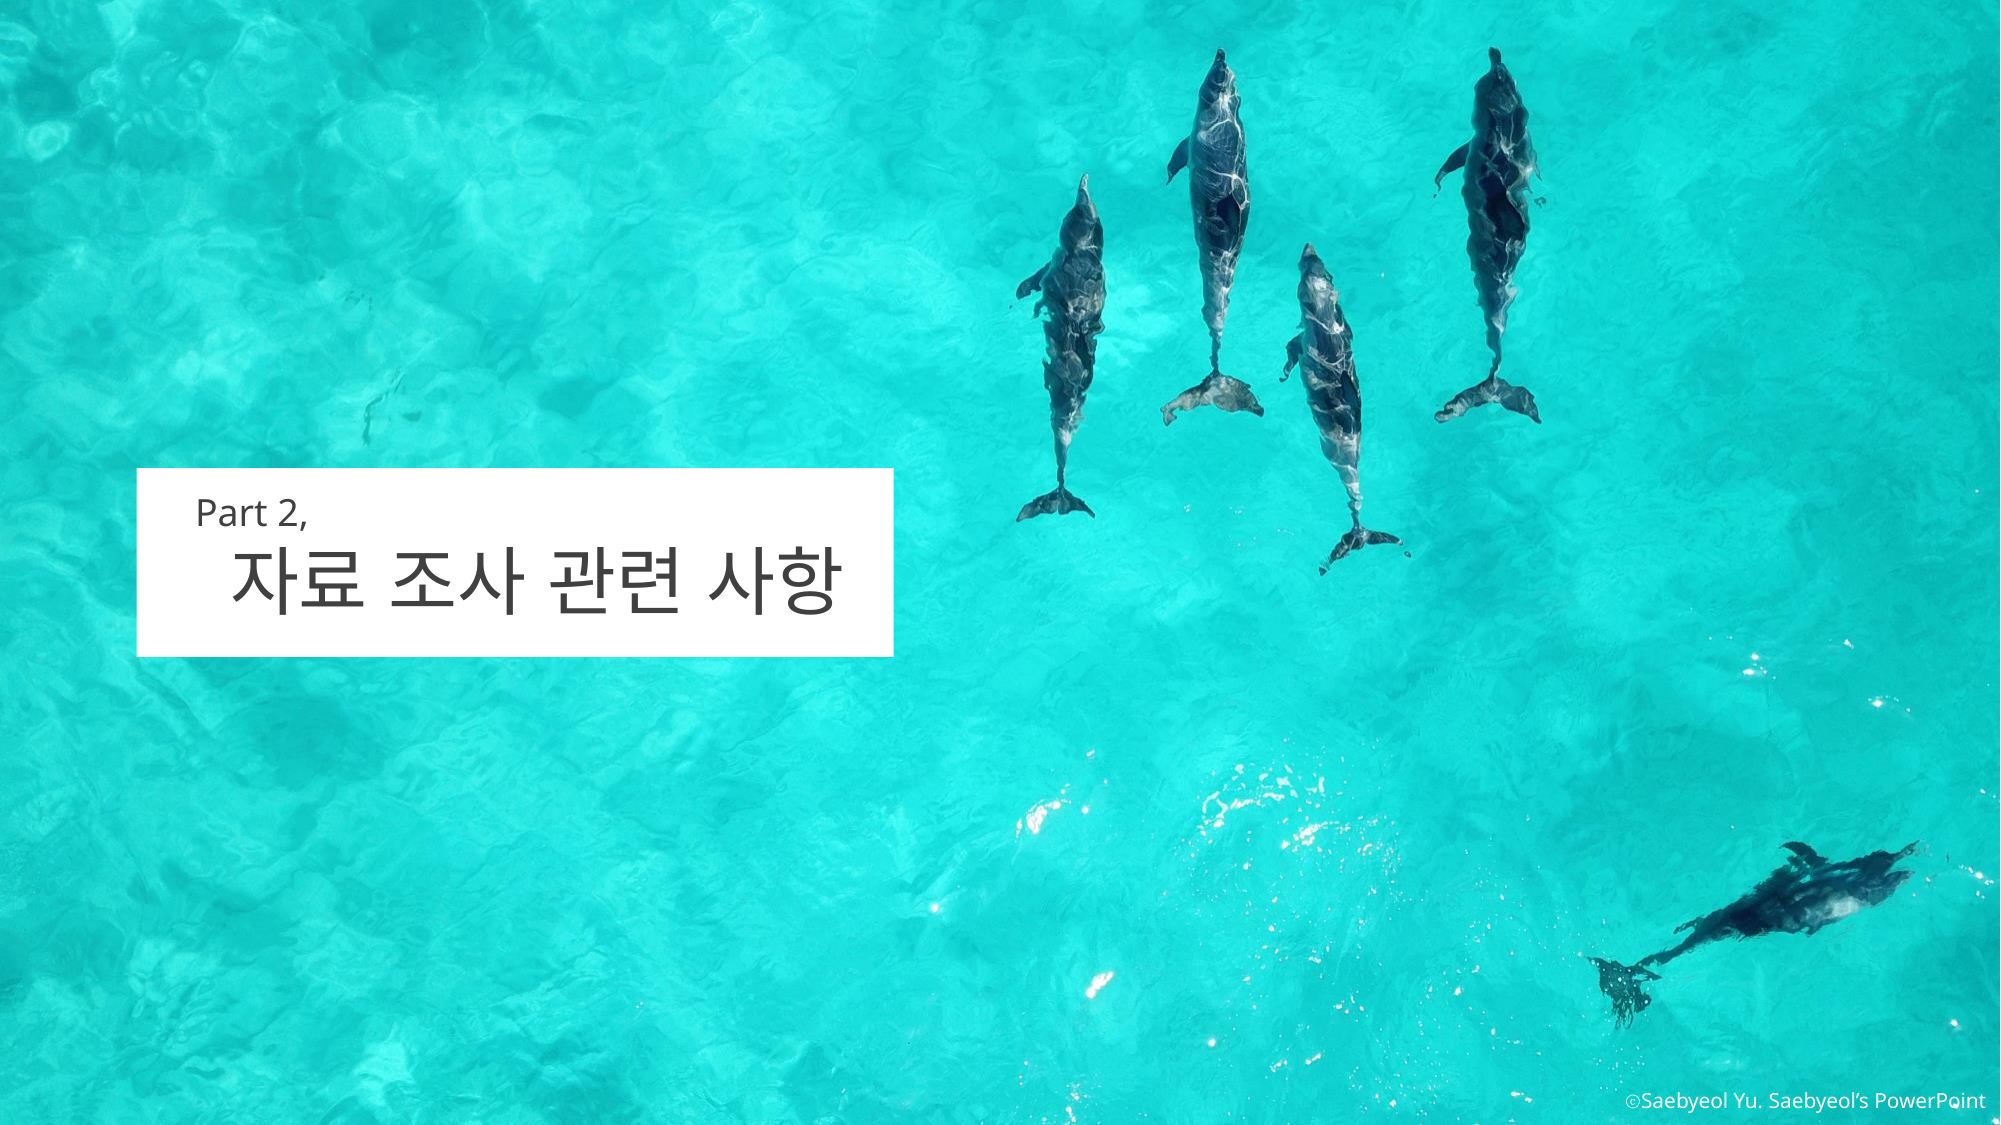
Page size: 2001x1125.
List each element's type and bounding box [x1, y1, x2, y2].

text_box [136, 467, 894, 657]
picture [0, 0, 2000, 1125]
